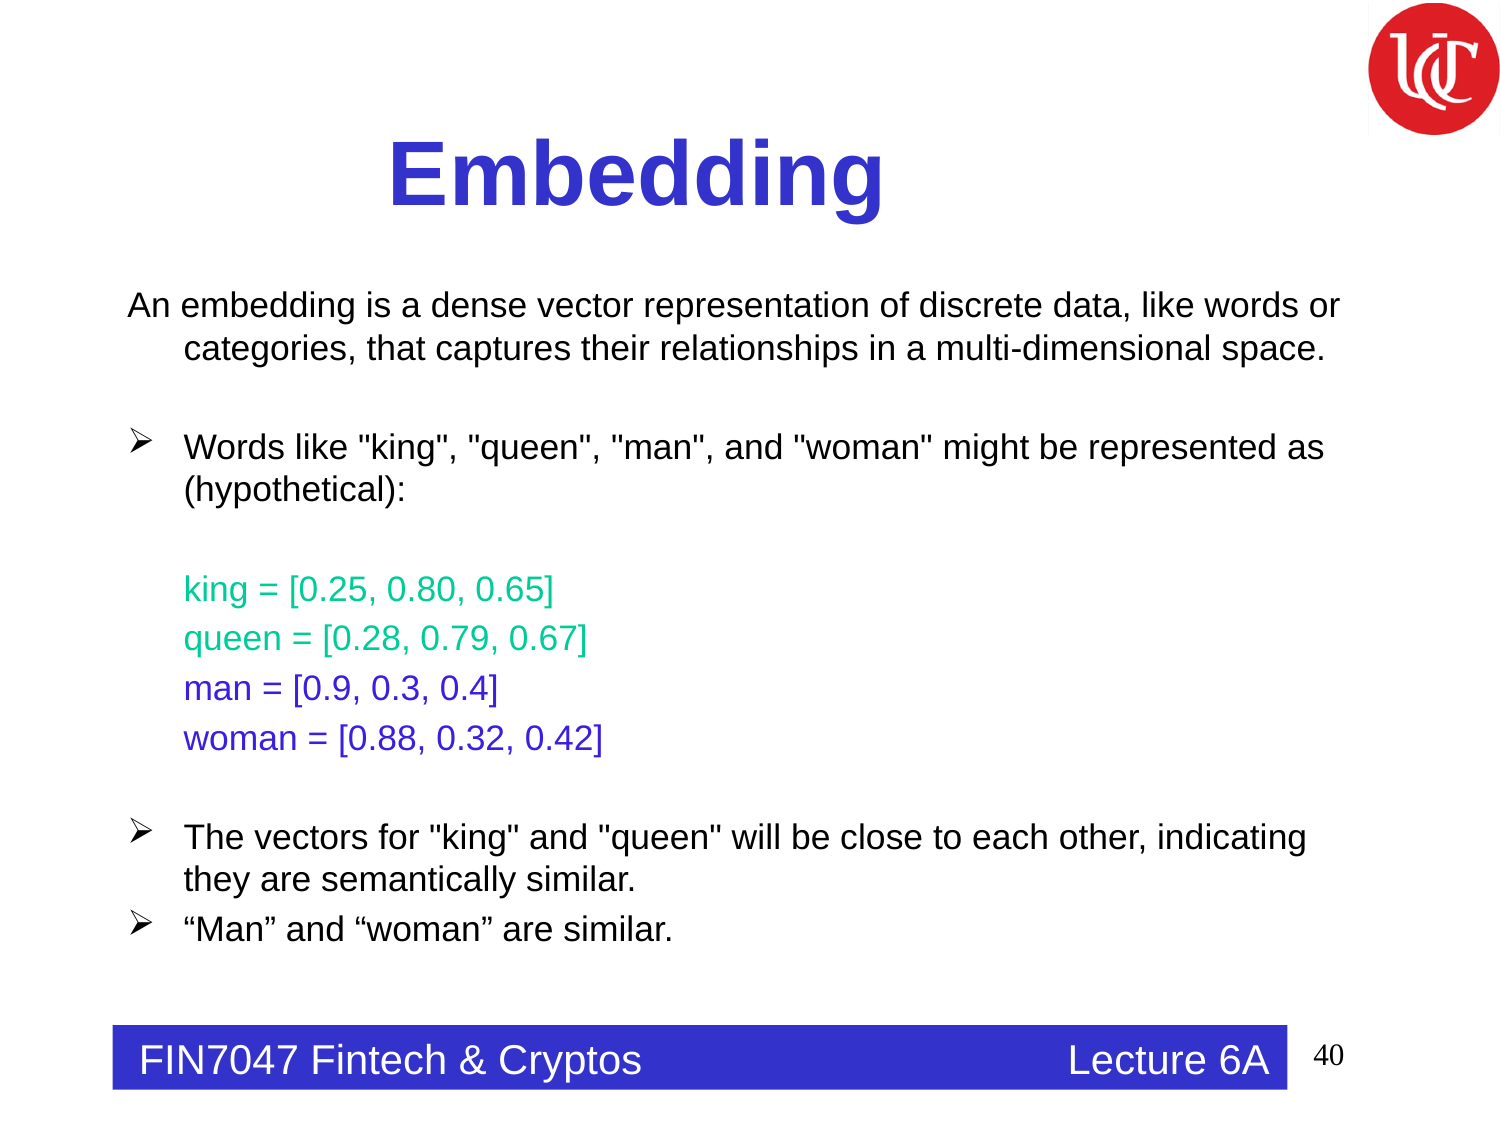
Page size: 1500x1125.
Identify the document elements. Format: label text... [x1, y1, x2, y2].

title Embedding [24, 75, 1250, 263]
picture [1368, 3, 1500, 137]
list An embedding is a dense vector representation of discrete data, like words or categories, that captures their relationships in a multi-dimensional space. Words like "king", "queen", "man", and "woman" might be represented as (hypothetical): king = [0.25, 0.80, 0.65] queen = [0.28, 0.79, 0.67] man = [0.9, 0.3, 0.4] woman = [0.88, 0.32, 0.42] The vectors for "king" and "queen" will be close to each other, indicating they are semantically similar. “Man” and “woman” are similar. [112, 275, 1388, 950]
